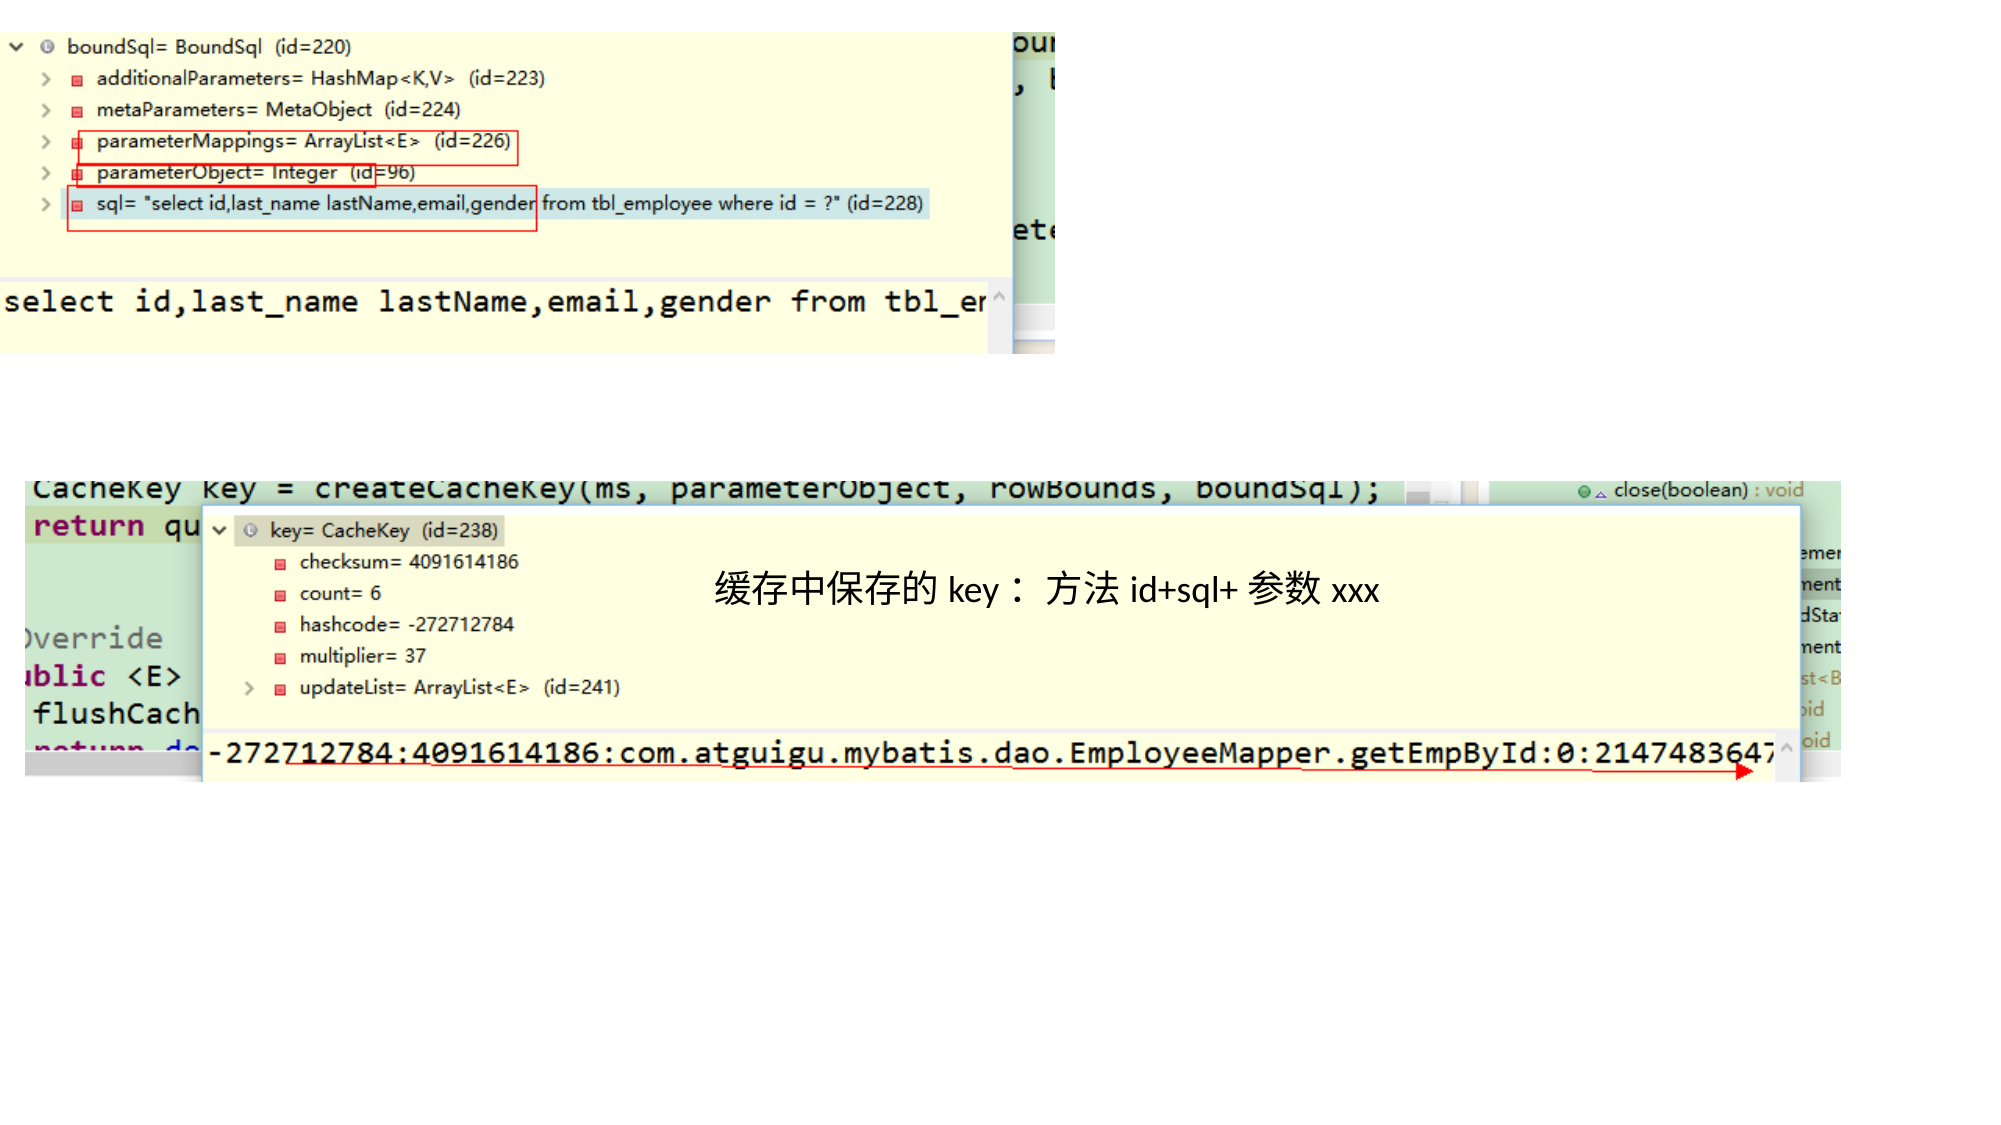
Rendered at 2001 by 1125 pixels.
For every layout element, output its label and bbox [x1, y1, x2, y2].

picture [0, 32, 1055, 354]
picture [25, 481, 1841, 782]
